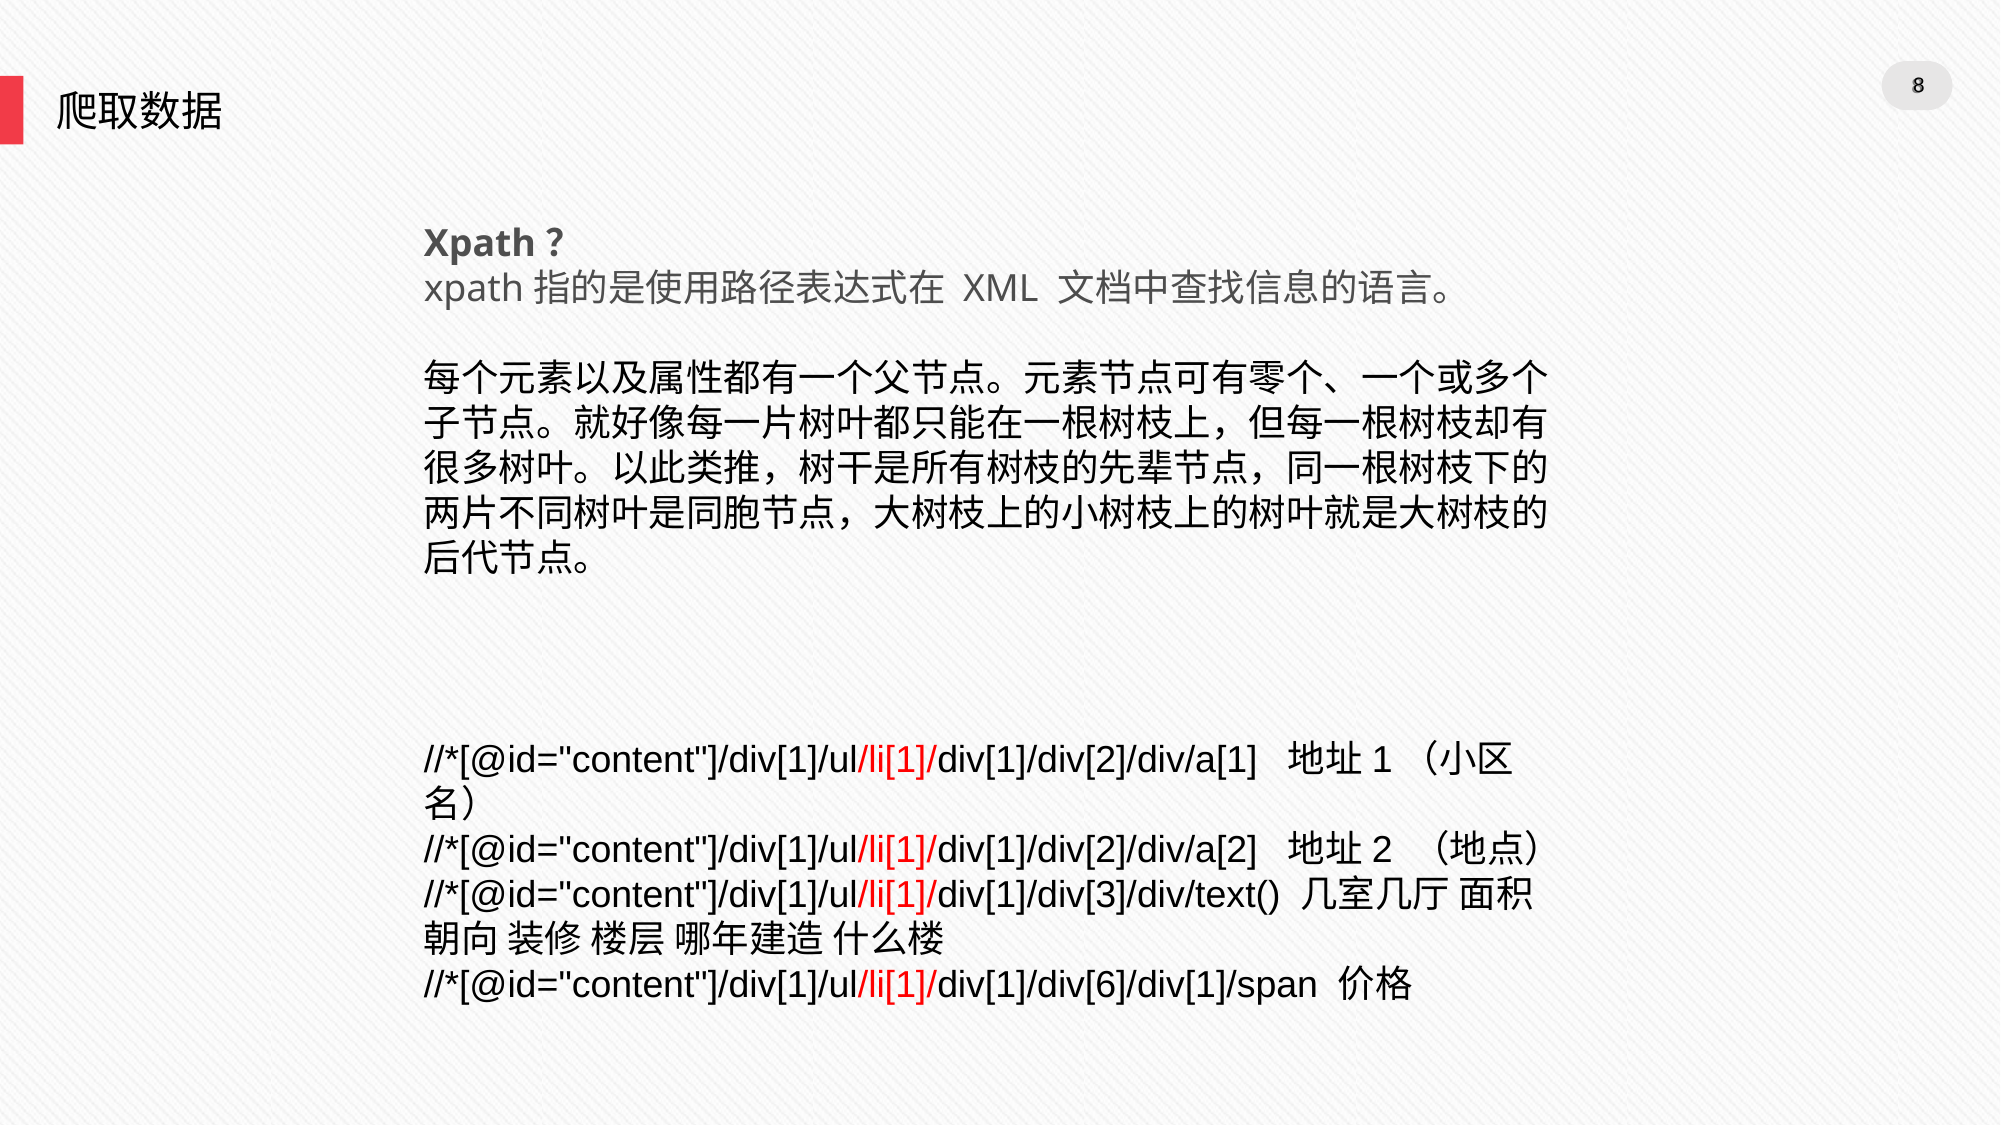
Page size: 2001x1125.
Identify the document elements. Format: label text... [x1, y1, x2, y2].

text_box 8 [1883, 71, 1955, 103]
text_box Xpath？ xpath指的是使用路径表达式在 XML 文档中查找信息的语言。 每个元素以及属性都有一个父节点。元素节点可有零个、一个或多个子节点。就好像每一片树叶都只能在一根树枝上，但每一根树枝却有很多树叶。以此类推，树干是所有树枝的先辈节点，同一根树枝下的两片不同树叶是同胞节点，大树枝上的小树枝上的树叶就是大树枝的后代节点。 [408, 211, 1592, 586]
text_box //*[@id="content"]/div[1]/ul/li[1]/div[1]/div[2]/div/a[1] 地址1（小区名） //*[@id="content"]/div[1]/ul/li[1]/div[1]/div[2]/div/a[2] 地址2 （地点） //*[@id="content"]/div[1]/ul/li[1]/div[1]/div[3]/div/text() 几室几厅 面积 朝向 装修 楼层 哪年建造 什么楼 //*[@id="content"]/div[1]/ul/li[1]/div[1]/div[6]/div[1]/span 价格 [408, 728, 1592, 1013]
slide_number 8 [1881, 53, 1953, 118]
text_box 爬取数据 [41, 82, 668, 152]
picture [0, 0, 2001, 1125]
